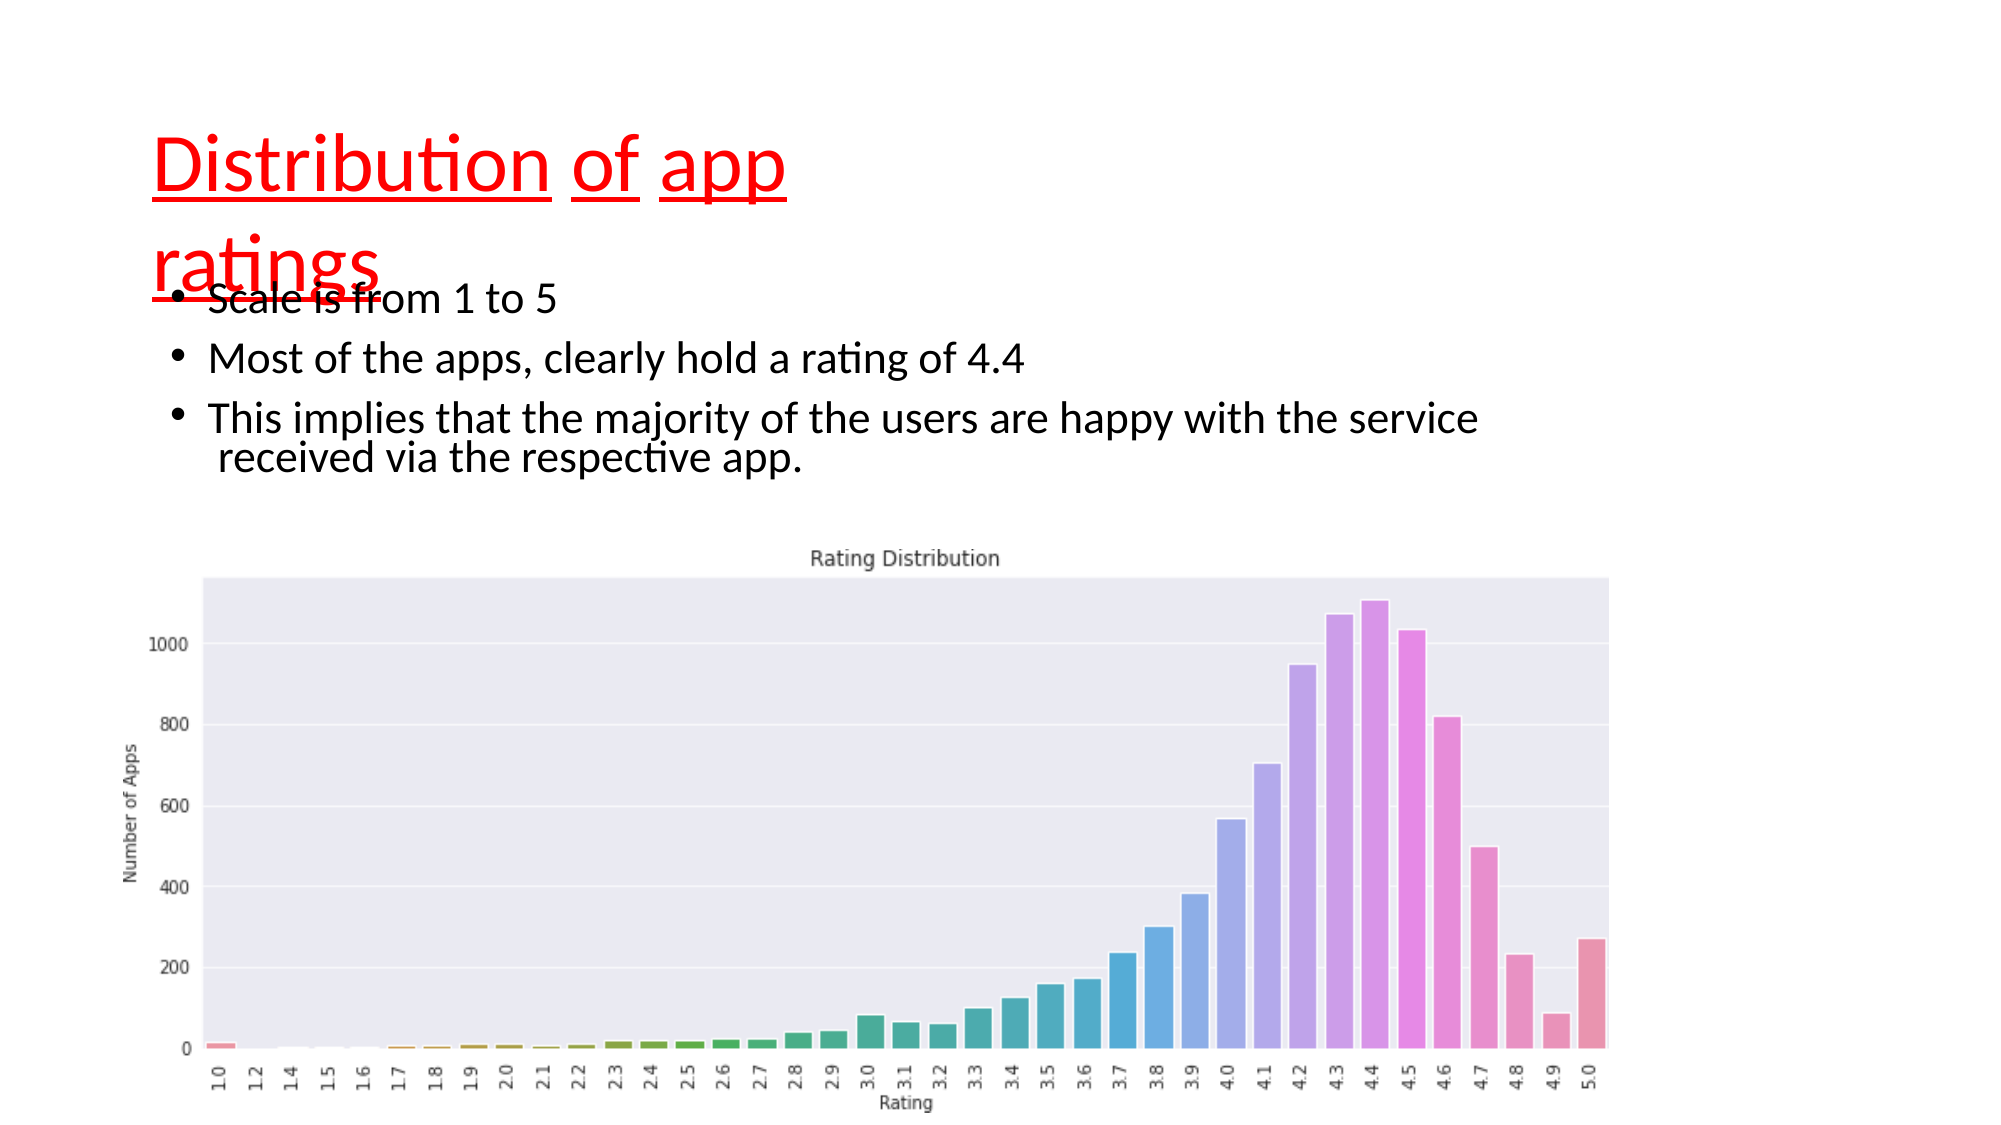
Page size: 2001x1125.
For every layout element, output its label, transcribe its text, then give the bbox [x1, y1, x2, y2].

title Distribution of app ratings [150, 106, 1010, 309]
picture [123, 549, 1609, 1114]
text_box Scale is from 1 to 5 Most of the apps, clearly hold a rating of 4.4 This implies that the majority of the users are happy with the service received via the respective app. [168, 261, 1485, 480]
